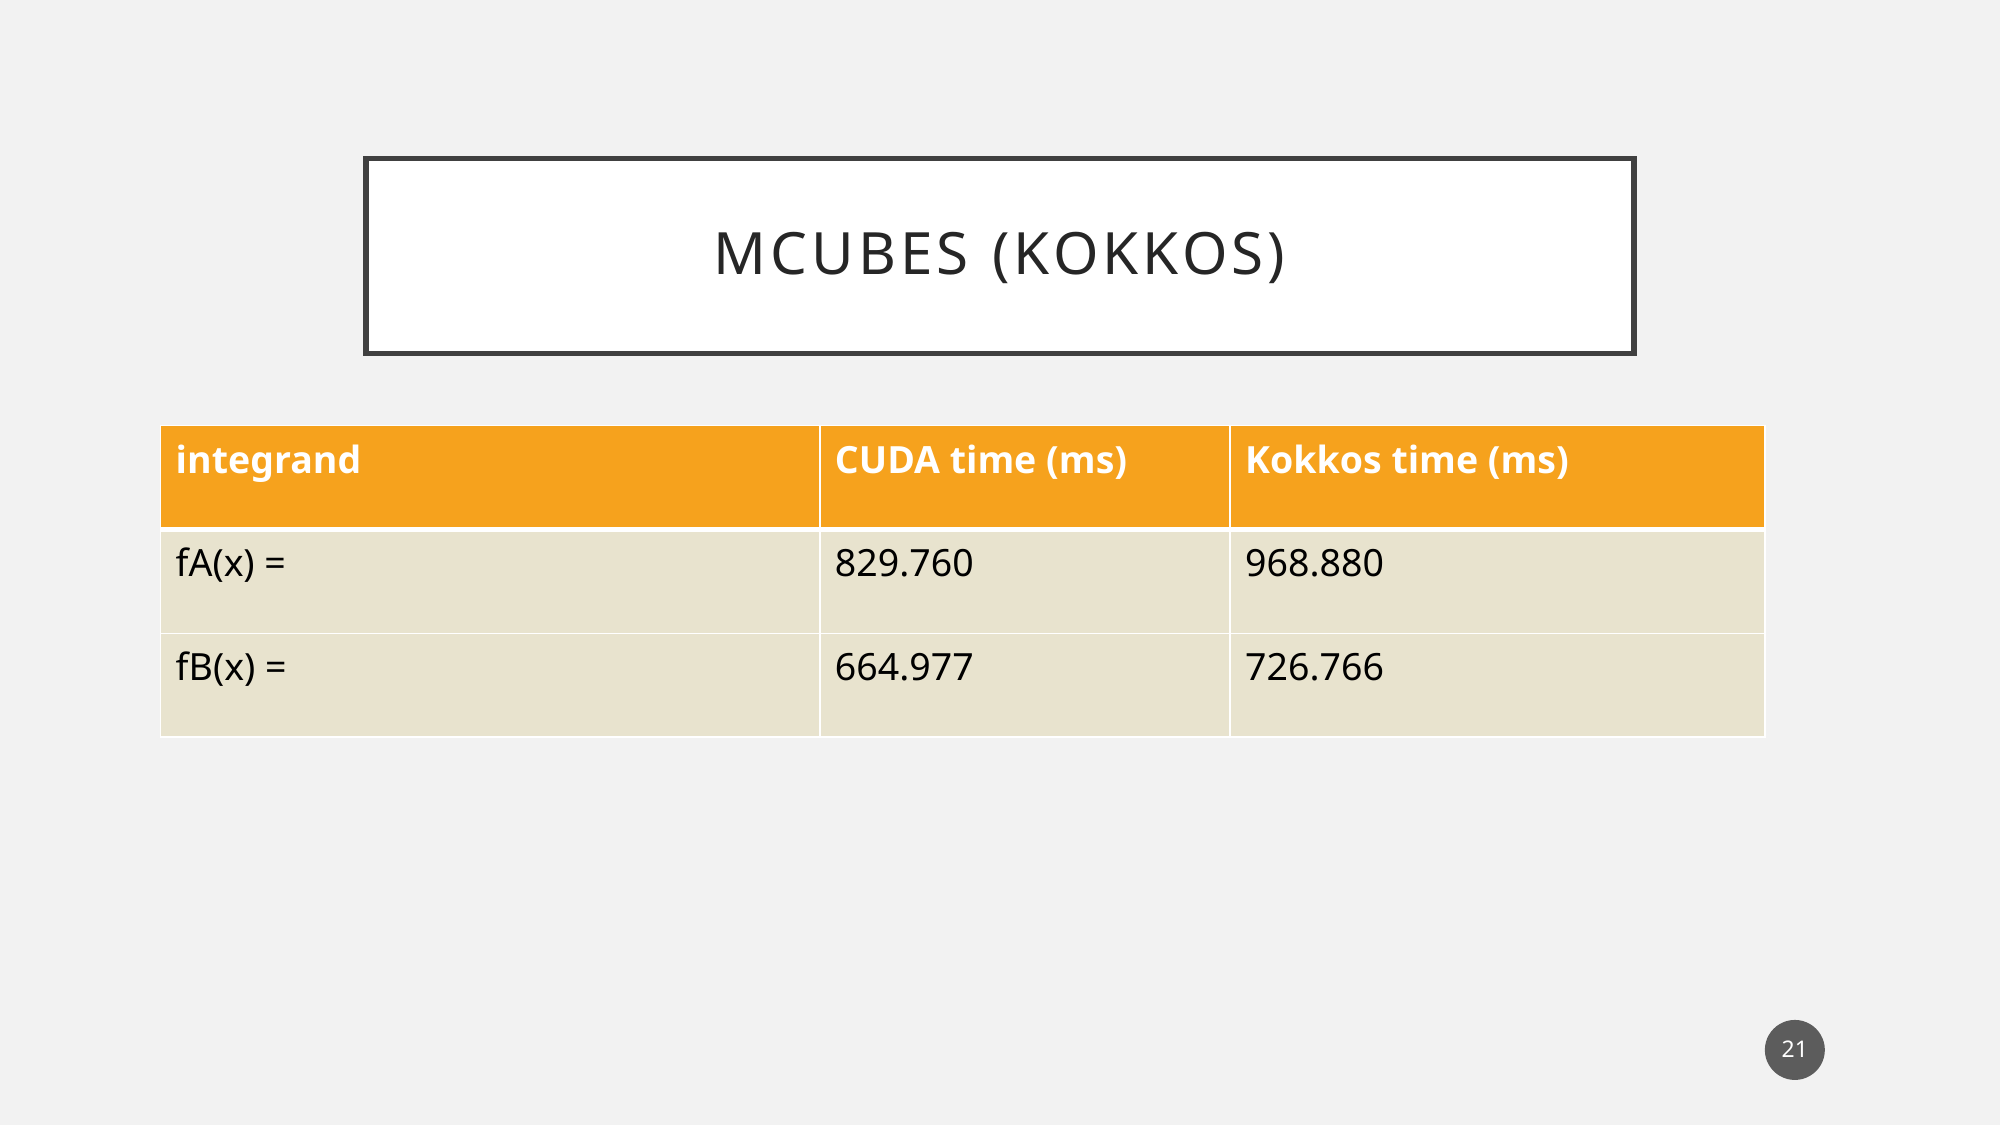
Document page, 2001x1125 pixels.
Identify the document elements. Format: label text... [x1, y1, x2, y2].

slide_number 21 [1764, 1019, 1825, 1080]
title Mcubes (Kokkos) [363, 156, 1637, 356]
